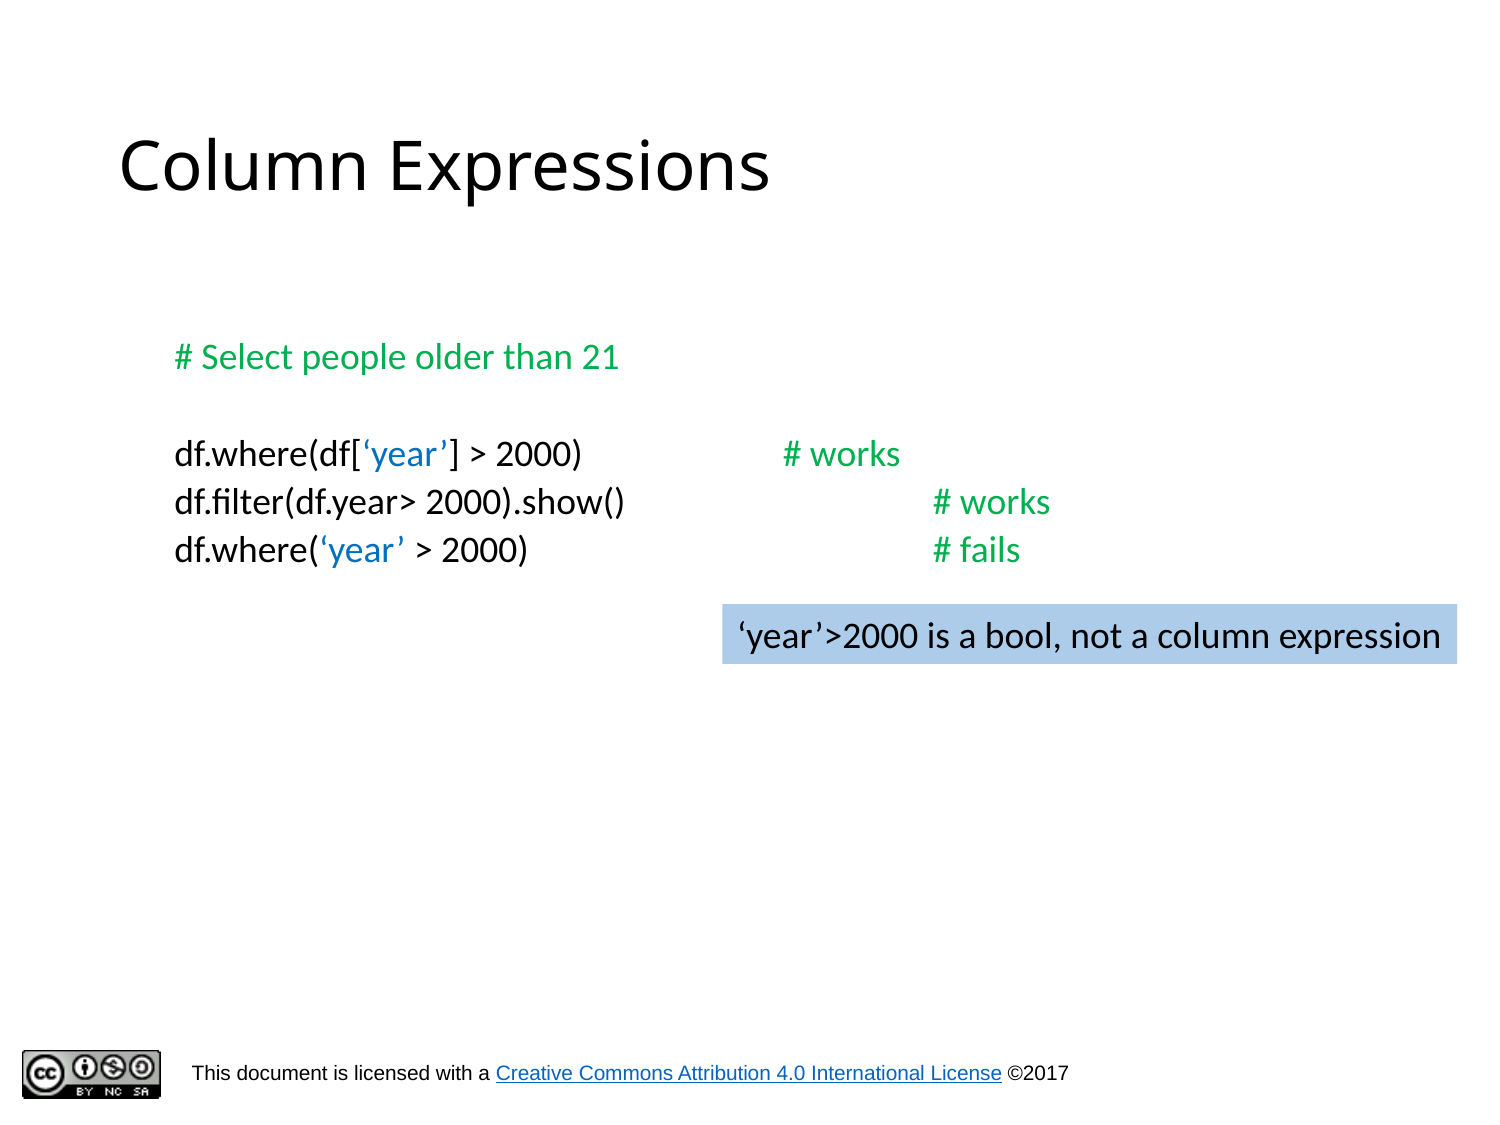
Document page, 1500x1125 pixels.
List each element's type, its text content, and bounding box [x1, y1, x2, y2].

text_box ‘year’>2000 is a bool, not a column expression [722, 604, 1458, 664]
list # Select people older than 21 df.where(df[‘year’] > 2000) # works df.filter(df.year> 2000).show() # works df.where(‘year’ > 2000) # fails [102, 277, 1398, 1014]
picture [22, 1050, 161, 1099]
title Column Expressions [102, 59, 1398, 277]
